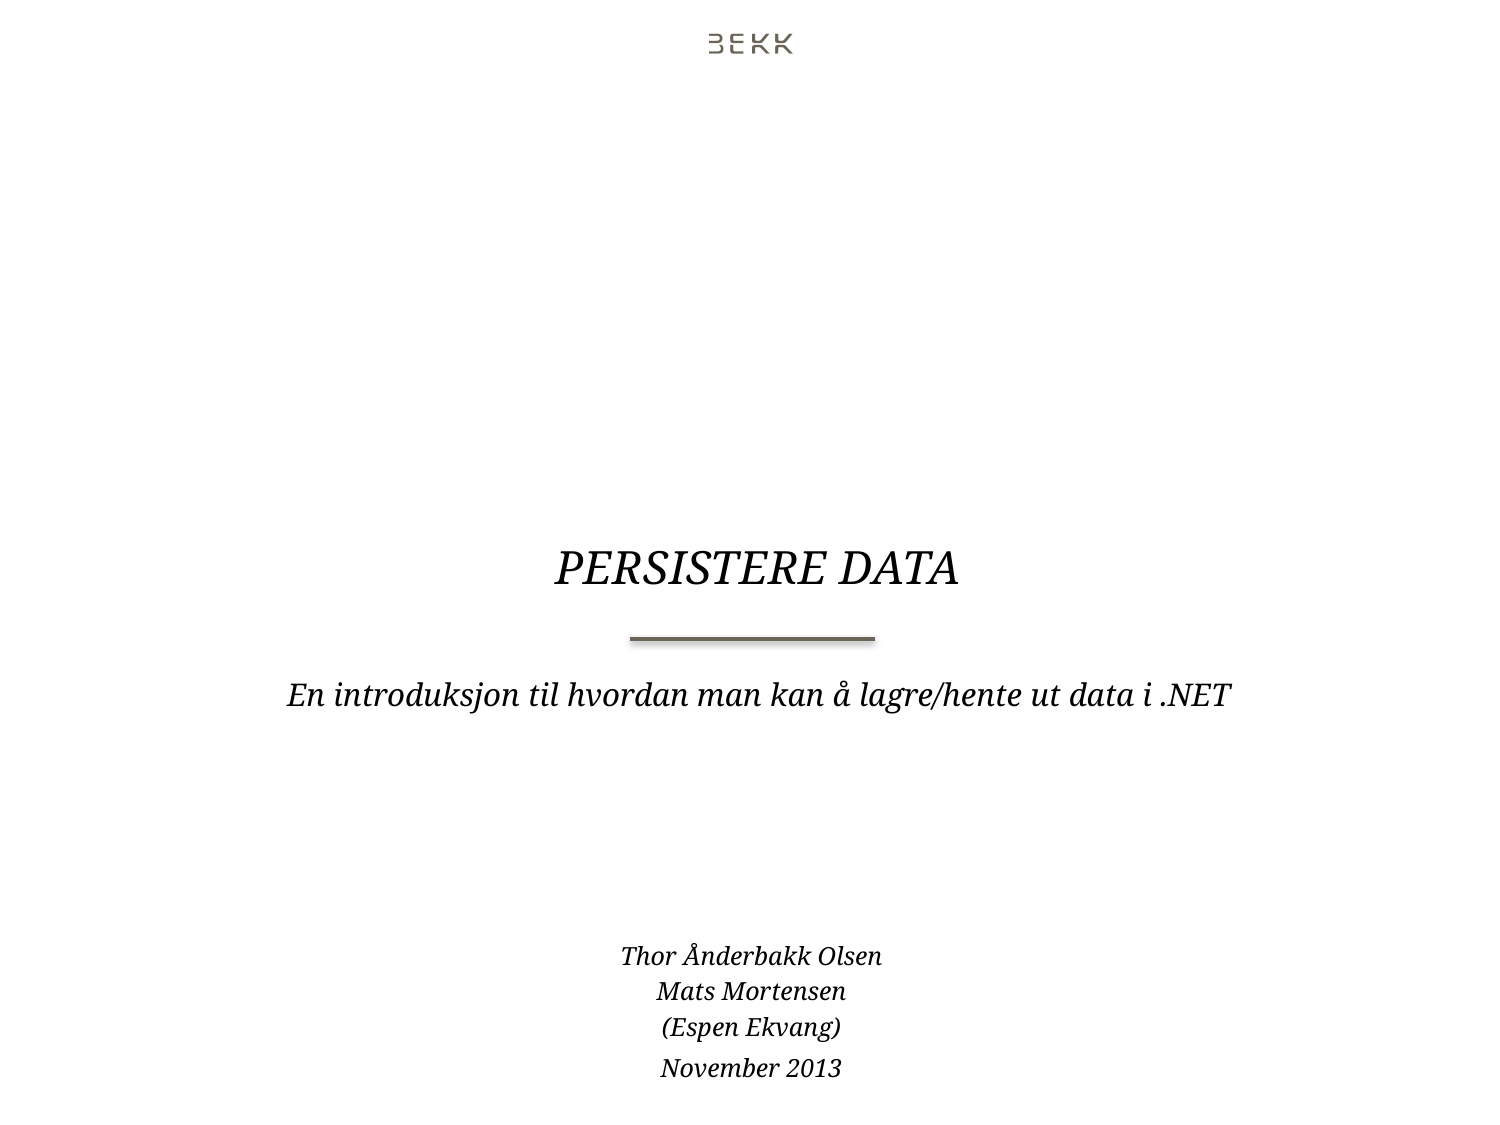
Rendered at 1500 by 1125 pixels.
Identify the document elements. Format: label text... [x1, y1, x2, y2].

picture [709, 33, 793, 54]
title Persistere data [233, 542, 1283, 594]
list Thor Ånderbakk Olsen Mats Mortensen (Espen Ekvang) [389, 970, 1111, 1012]
list November 2013 [389, 1047, 1111, 1089]
subtitle En introduksjon til hvordan man kan å lagre/hente ut data i .NET [262, 669, 1254, 894]
